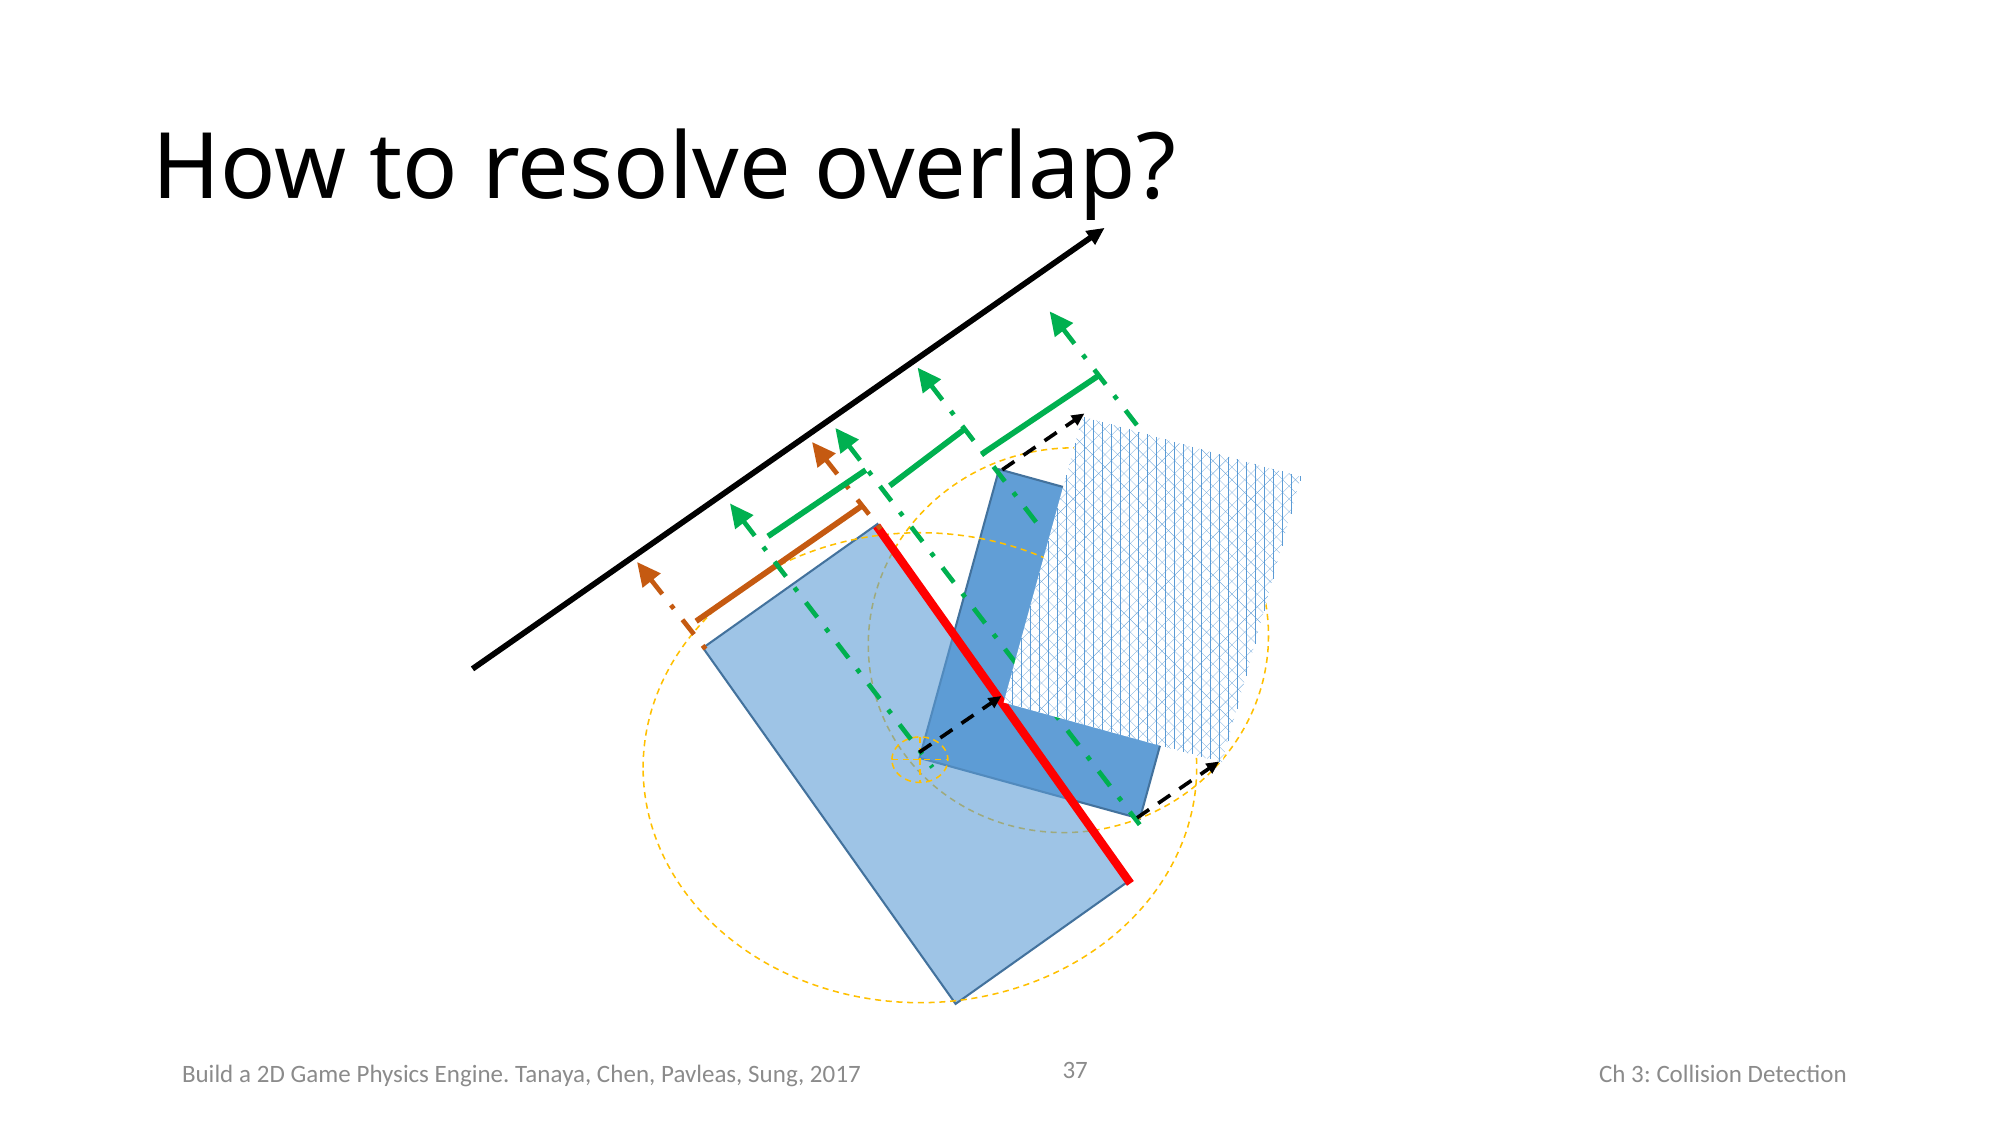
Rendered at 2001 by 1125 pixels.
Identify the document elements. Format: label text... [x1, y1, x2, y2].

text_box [919, 696, 1002, 753]
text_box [1197, 448, 1270, 832]
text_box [835, 428, 1140, 825]
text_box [876, 825, 1131, 884]
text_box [643, 669, 1197, 1003]
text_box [889, 427, 967, 486]
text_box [472, 228, 1105, 669]
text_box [1137, 761, 1219, 818]
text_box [730, 503, 835, 768]
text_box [1140, 532, 1197, 761]
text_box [767, 469, 866, 537]
text_box [1270, 467, 1303, 593]
title How to resolve overlap? [137, 59, 1863, 278]
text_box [1002, 413, 1085, 470]
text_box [812, 442, 835, 469]
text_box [1049, 311, 1219, 532]
